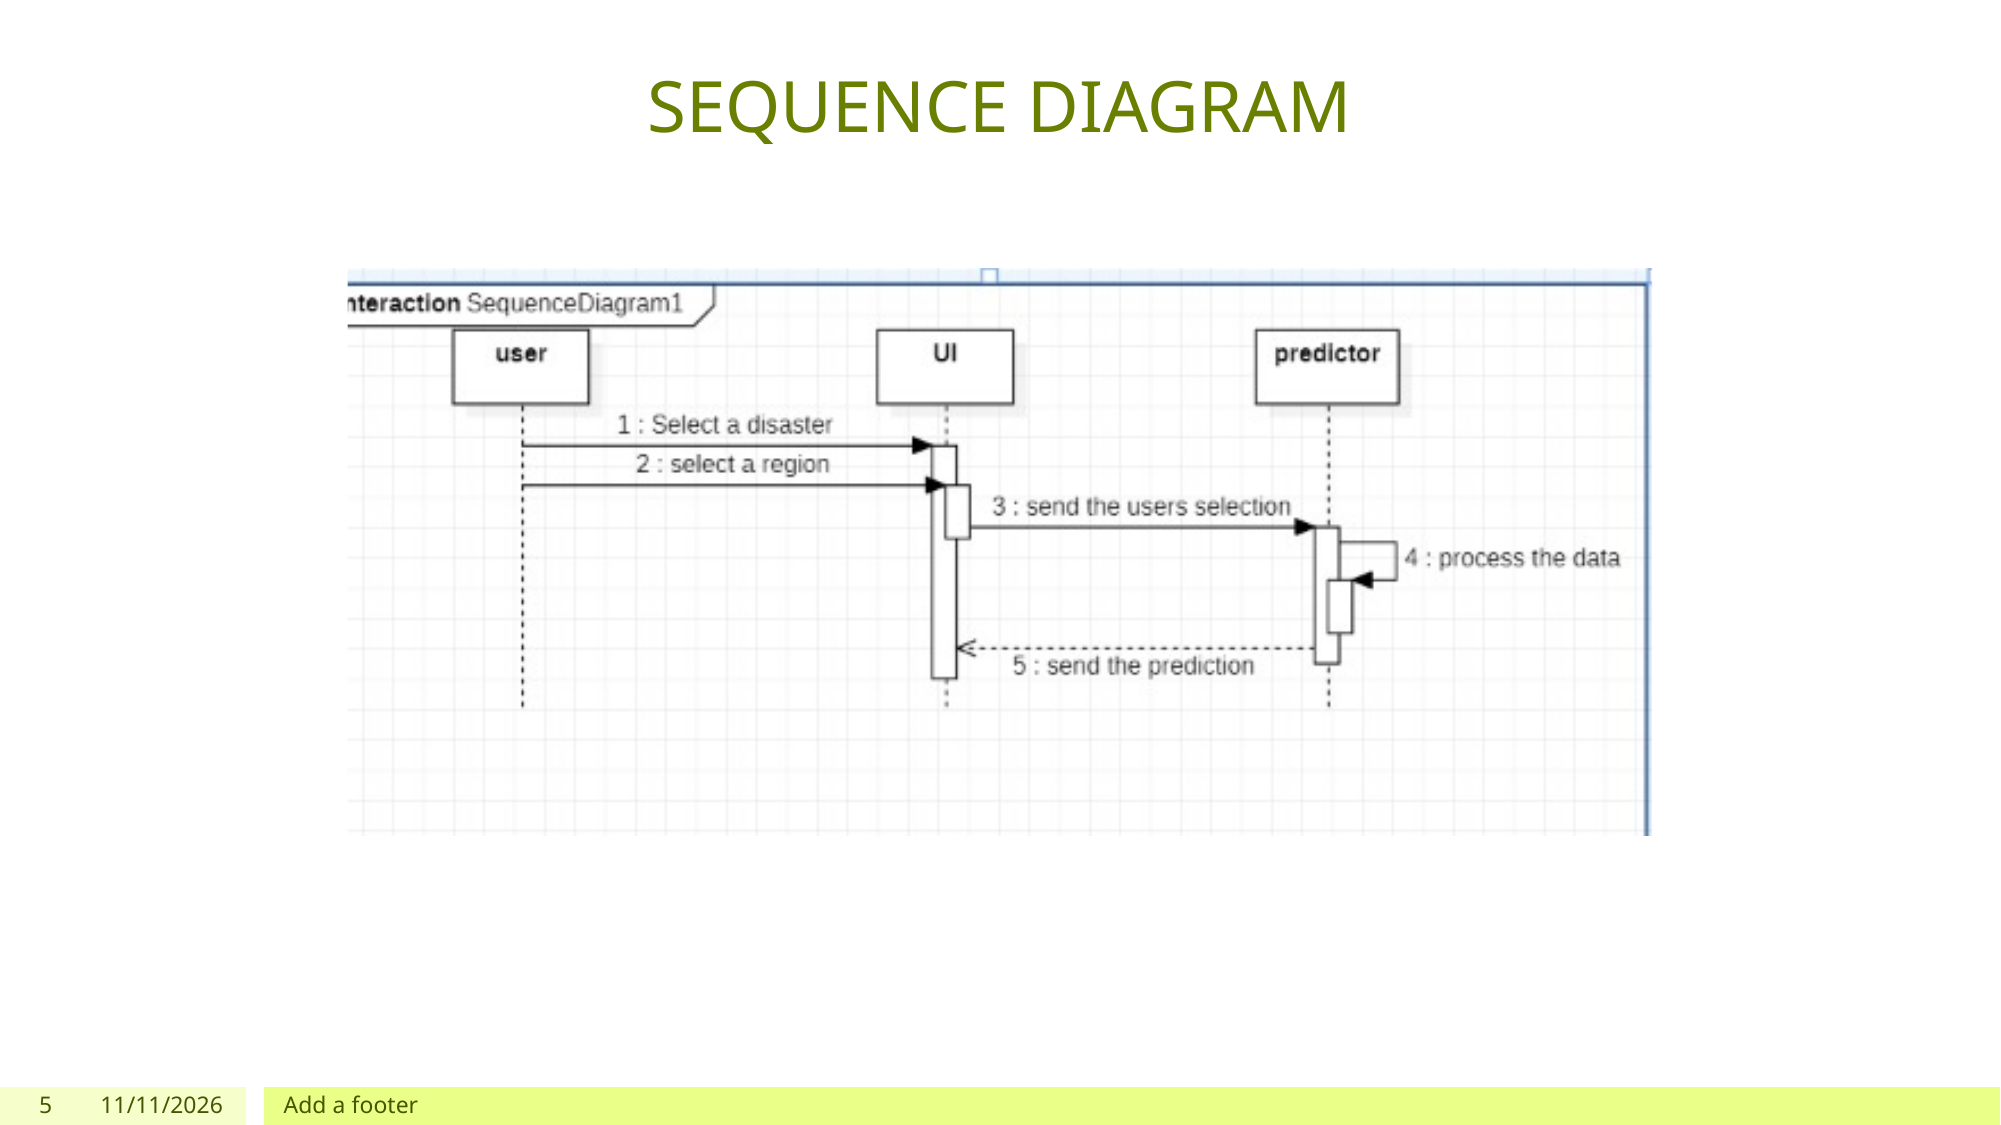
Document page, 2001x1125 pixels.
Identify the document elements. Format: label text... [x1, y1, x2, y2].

slide_number 5 [0, 1087, 68, 1125]
footer Add a footer [268, 1087, 1769, 1125]
picture [347, 268, 1653, 836]
title SEQUENCE DIAGRAM [231, 45, 1769, 240]
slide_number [74, 1087, 239, 1125]
